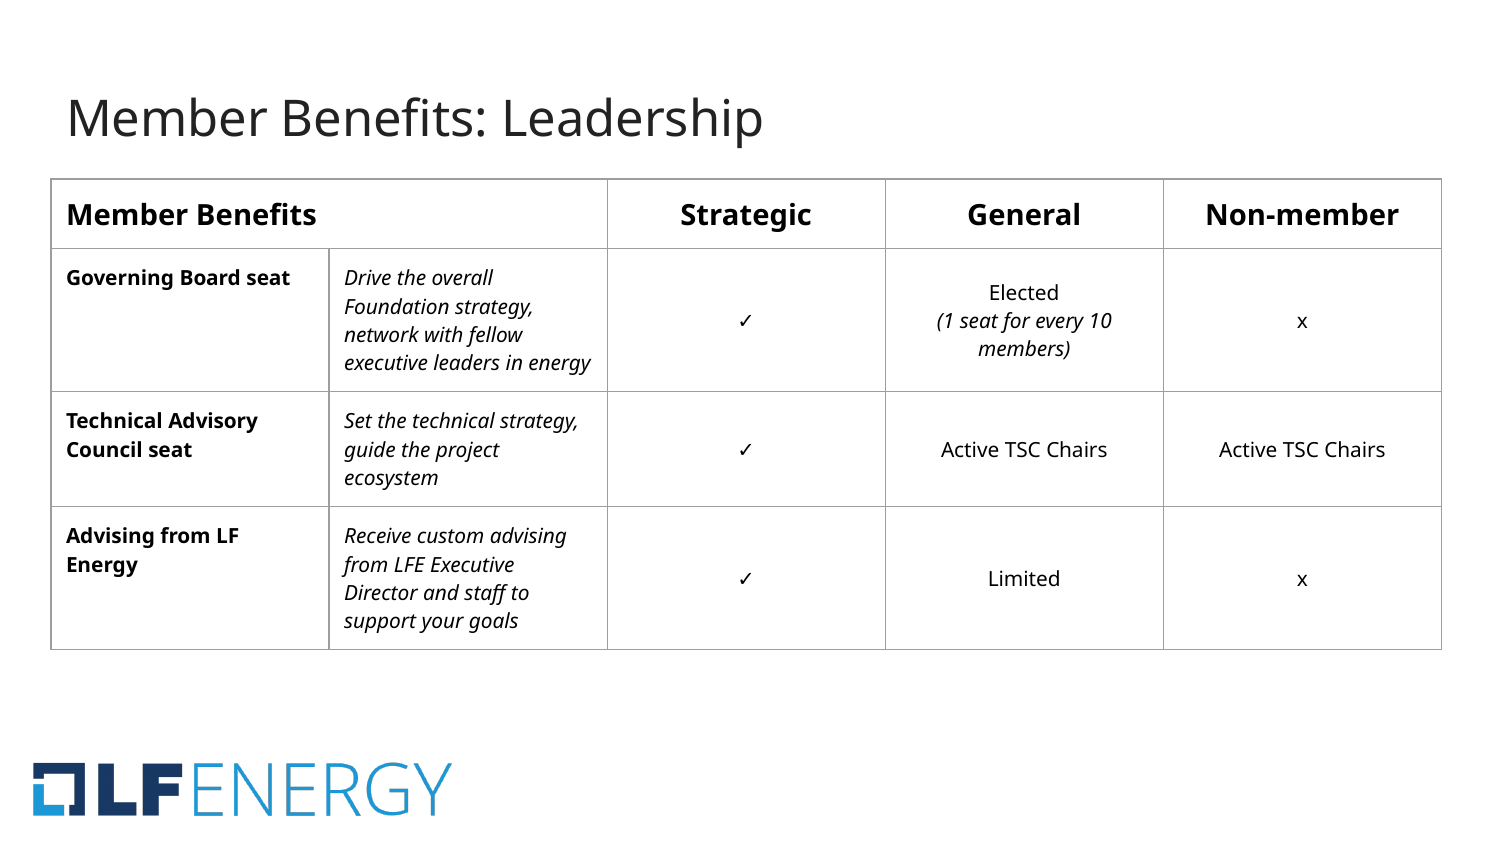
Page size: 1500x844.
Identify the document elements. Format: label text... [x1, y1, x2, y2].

table_cell Limited [886, 507, 1163, 649]
table_header General [886, 180, 1163, 248]
table_cell Advising from LF Energy [52, 507, 328, 649]
table_header Member Benefits [52, 180, 607, 248]
table_cell Technical Advisory Council seat [52, 392, 328, 506]
table_cell Drive the overall Foundation strategy, network with fellow executive leaders in energy [330, 249, 607, 391]
table_cell x [1164, 507, 1441, 649]
table_cell ✓ [608, 392, 885, 506]
table_cell Active TSC Chairs [1164, 392, 1441, 506]
table_cell Active TSC Chairs [886, 392, 1163, 506]
table_cell Governing Board seat [52, 249, 328, 391]
table_cell Elected (1 seat for every 10 members) [886, 249, 1163, 391]
table_cell Receive custom advising from LFE Executive Director and staff to support your goals [330, 507, 607, 649]
table_cell ✓ [608, 507, 885, 649]
table_cell x [1164, 249, 1441, 391]
table_header Non-member [1164, 180, 1441, 248]
picture [31, 756, 454, 822]
table_cell ✓ [608, 249, 885, 391]
table_header Strategic [608, 180, 885, 248]
title Member Benefits: Leadership [51, 67, 1449, 167]
table_cell Set the technical strategy, guide the project ecosystem [330, 392, 607, 506]
